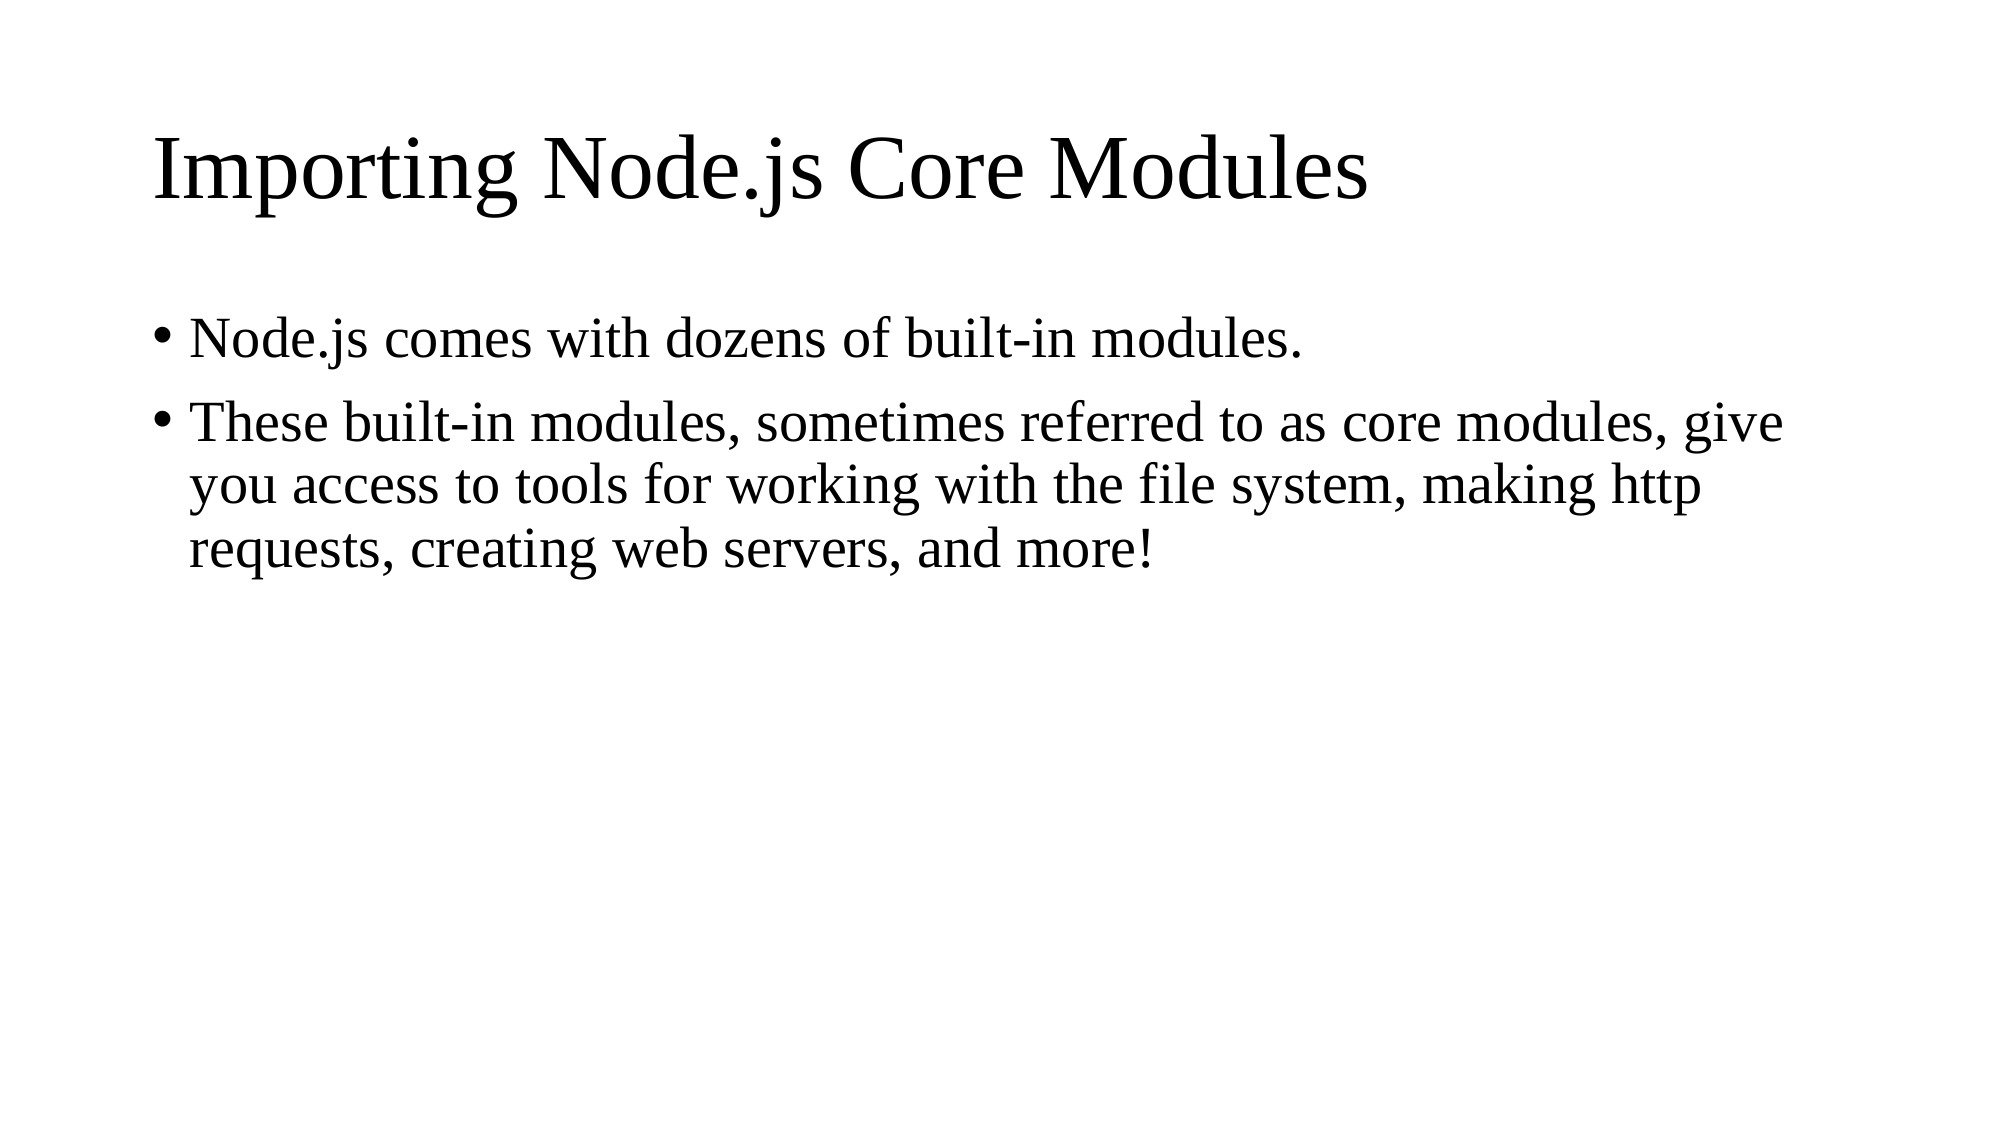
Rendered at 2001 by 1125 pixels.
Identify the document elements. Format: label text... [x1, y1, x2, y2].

title Importing Node.js Core Modules [137, 59, 1863, 278]
list Node.js comes with dozens of built-in modules. These built-in modules, sometimes referred to as core modules, give you access to tools for working with the file system, making http requests, creating web servers, and more! [137, 299, 1863, 1014]
